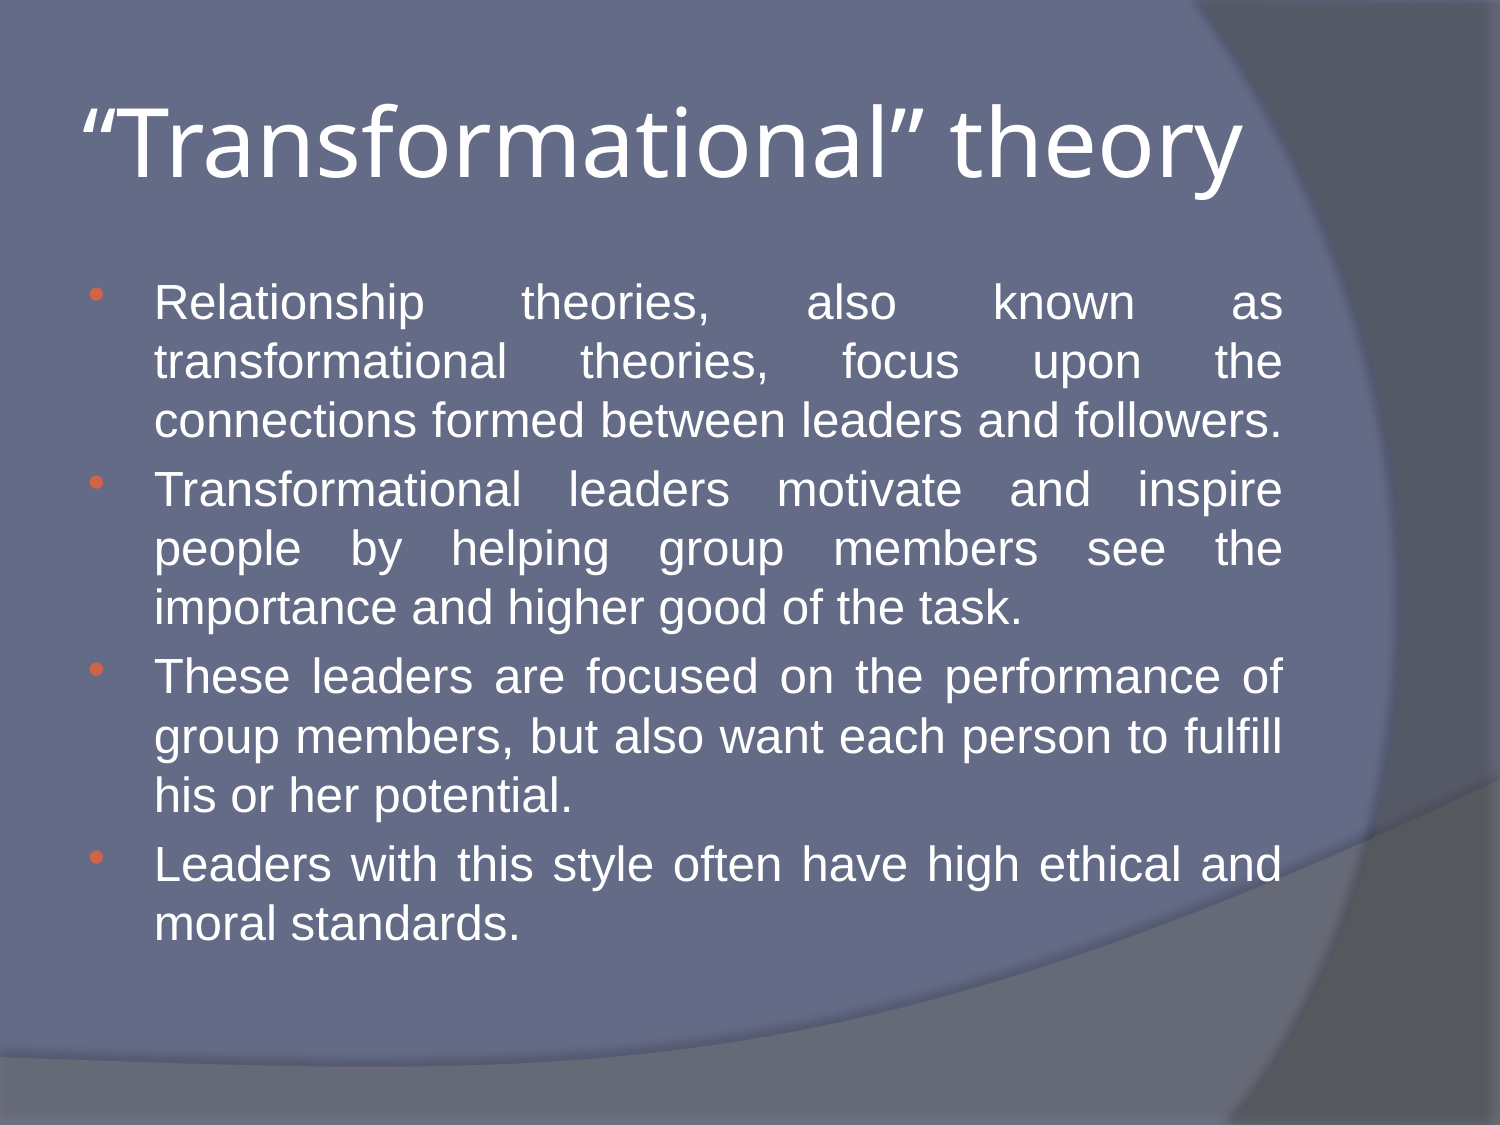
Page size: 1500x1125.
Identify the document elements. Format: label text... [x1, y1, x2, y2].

list Relationship theories, also known as transformational theories, focus upon the connections formed between leaders and followers. Transformational leaders motivate and inspire people by helping group members see the importance and higher good of the task. These leaders are focused on the performance of group members, but also want each person to fulfill his or her potential. Leaders with this style often have high ethical and moral standards. [75, 262, 1300, 1005]
title “Transformational” theory [75, 45, 1300, 233]
